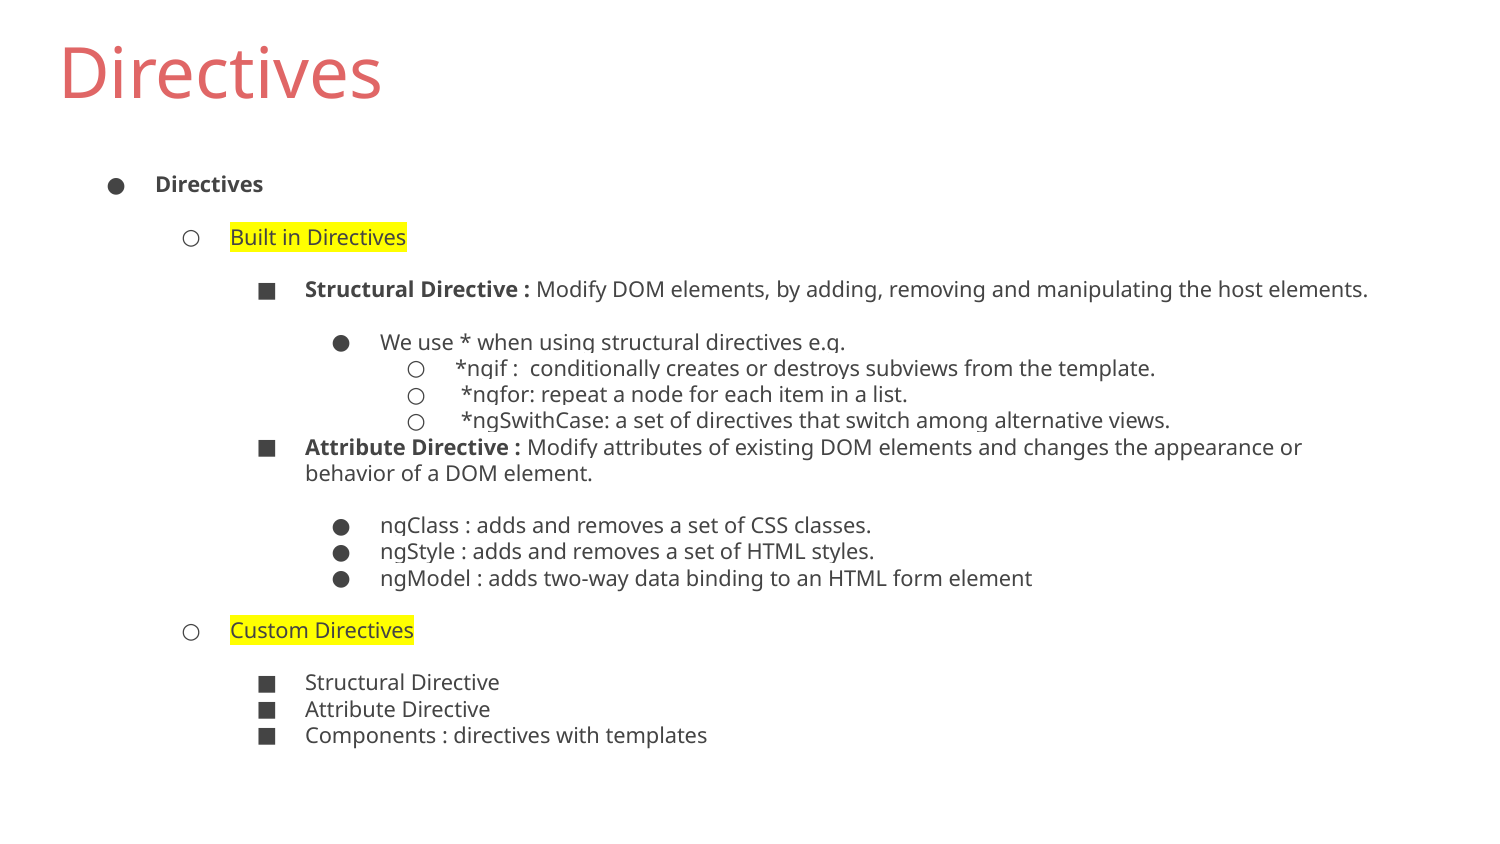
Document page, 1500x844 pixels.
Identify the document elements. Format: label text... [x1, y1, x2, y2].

title Directives [43, 14, 455, 128]
text_box Directives Built in Directives Structural Directive : Modify DOM elements, by adding, removing and manipulating the host elements. We use * when using structural directives e.g. *ngif : conditionally creates or destroys subviews from the template. *ngfor: repeat a node for each item in a list. *ngSwithCase: a set of directives that switch among alternative views. Attribute Directive : Modify attributes of existing DOM elements and changes the appearance or behavior of a DOM element. ngClass : adds and removes a set of CSS classes. ngStyle : adds and removes a set of HTML styles. ngModel : adds two-way data binding to an HTML form element Custom Directives Structural Directive Attribute Directive Components : directives with templates [65, 129, 1400, 807]
